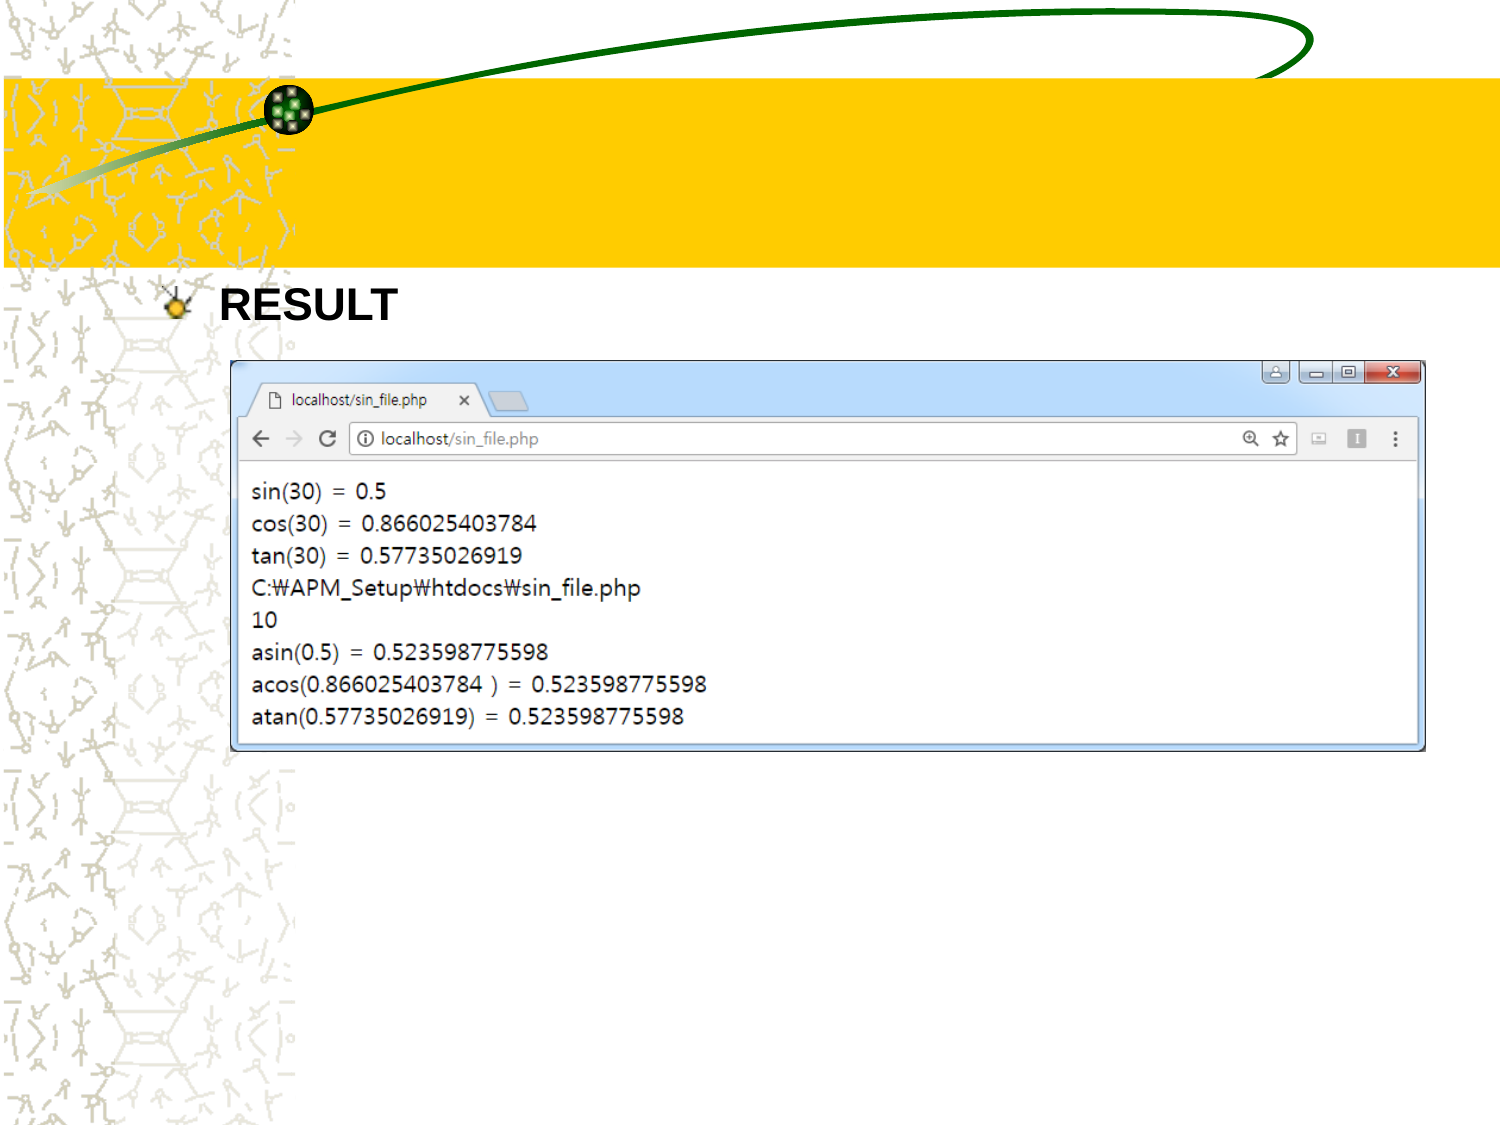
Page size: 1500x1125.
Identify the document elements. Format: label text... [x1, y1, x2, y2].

list RESULT [147, 267, 1423, 1068]
text_box [0, 0, 1500, 75]
picture [162, 286, 195, 319]
picture [3, 75, 296, 1125]
picture [229, 359, 1427, 752]
